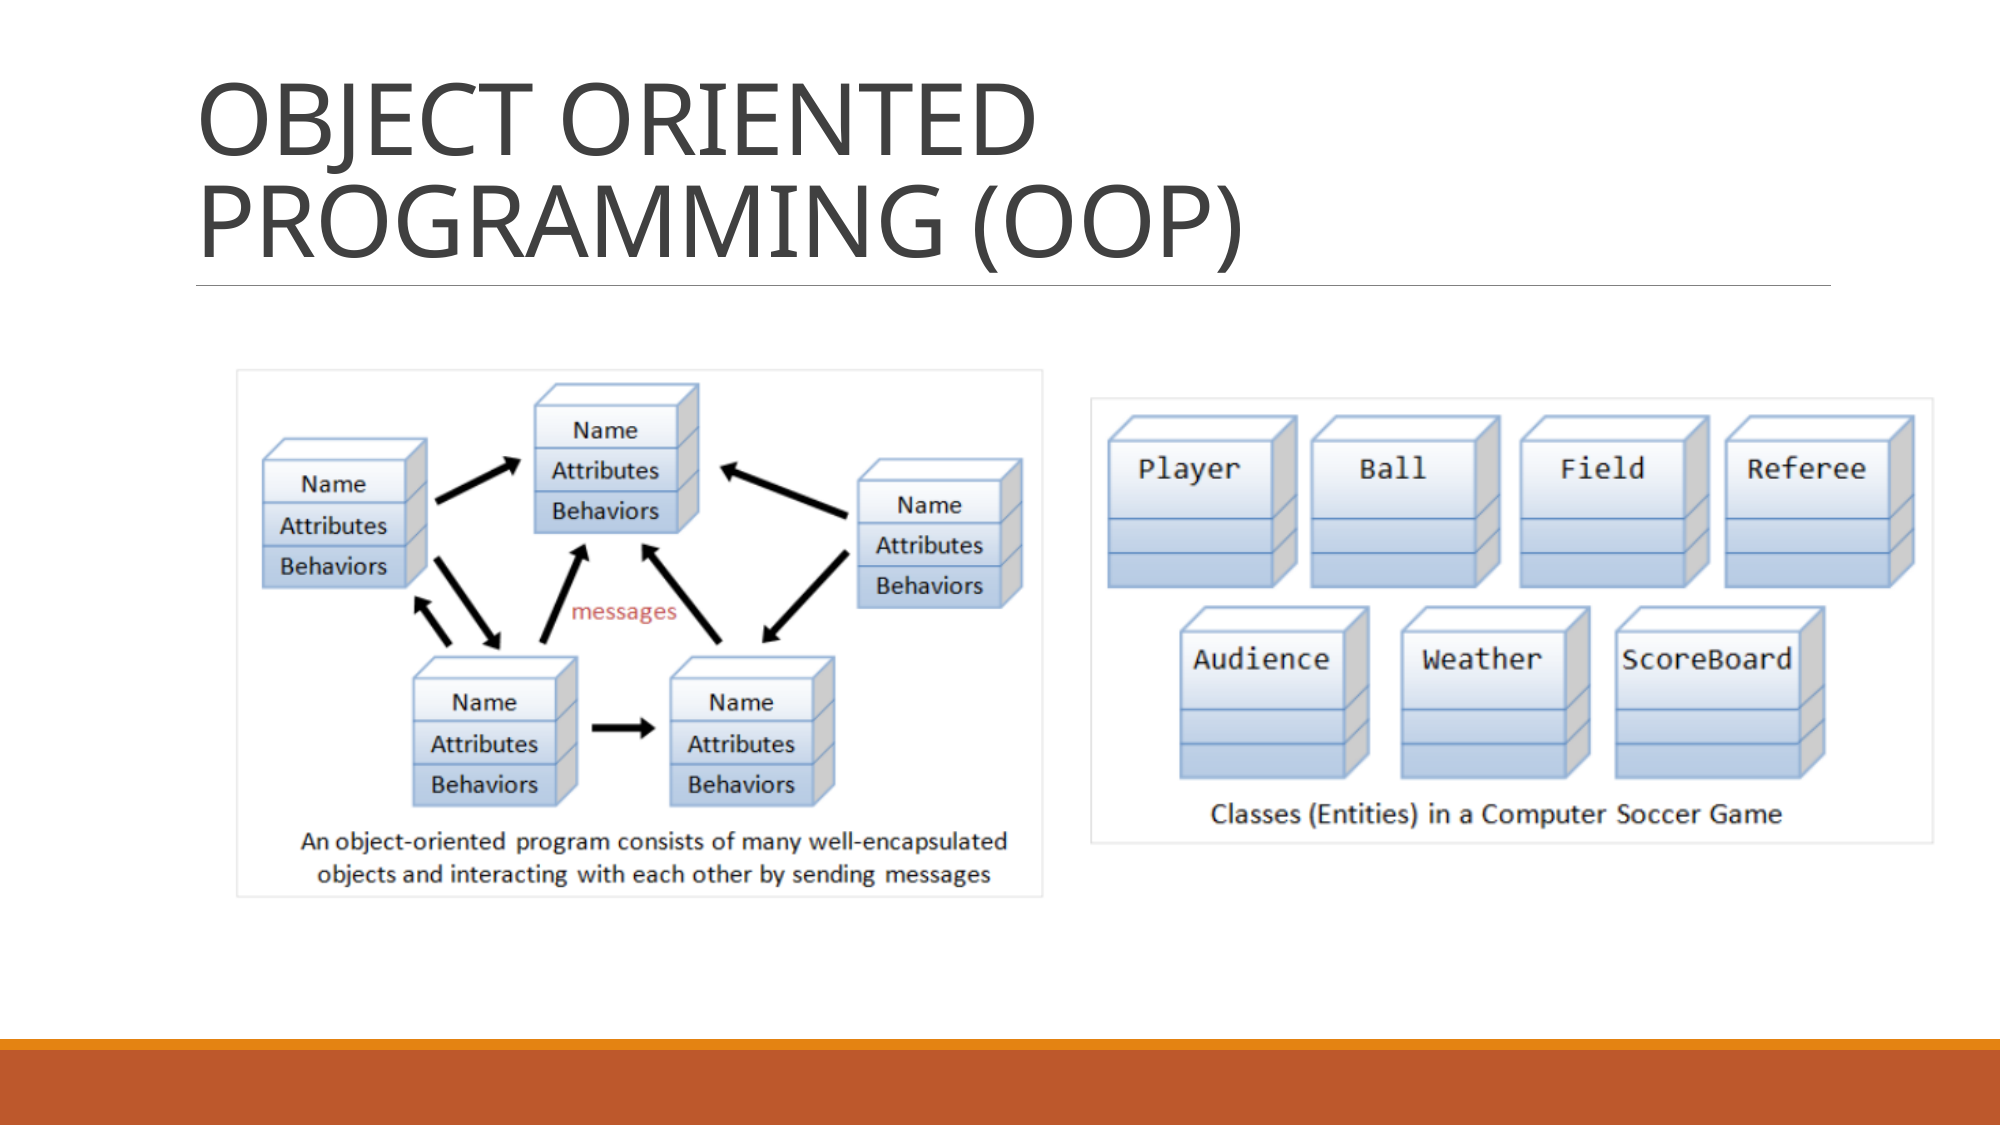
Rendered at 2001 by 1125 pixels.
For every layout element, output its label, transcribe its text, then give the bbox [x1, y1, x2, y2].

title OBJECT ORIENTED PROGRAMMING (OOP) [180, 47, 1830, 285]
picture [227, 364, 1056, 905]
picture [1074, 395, 1950, 857]
